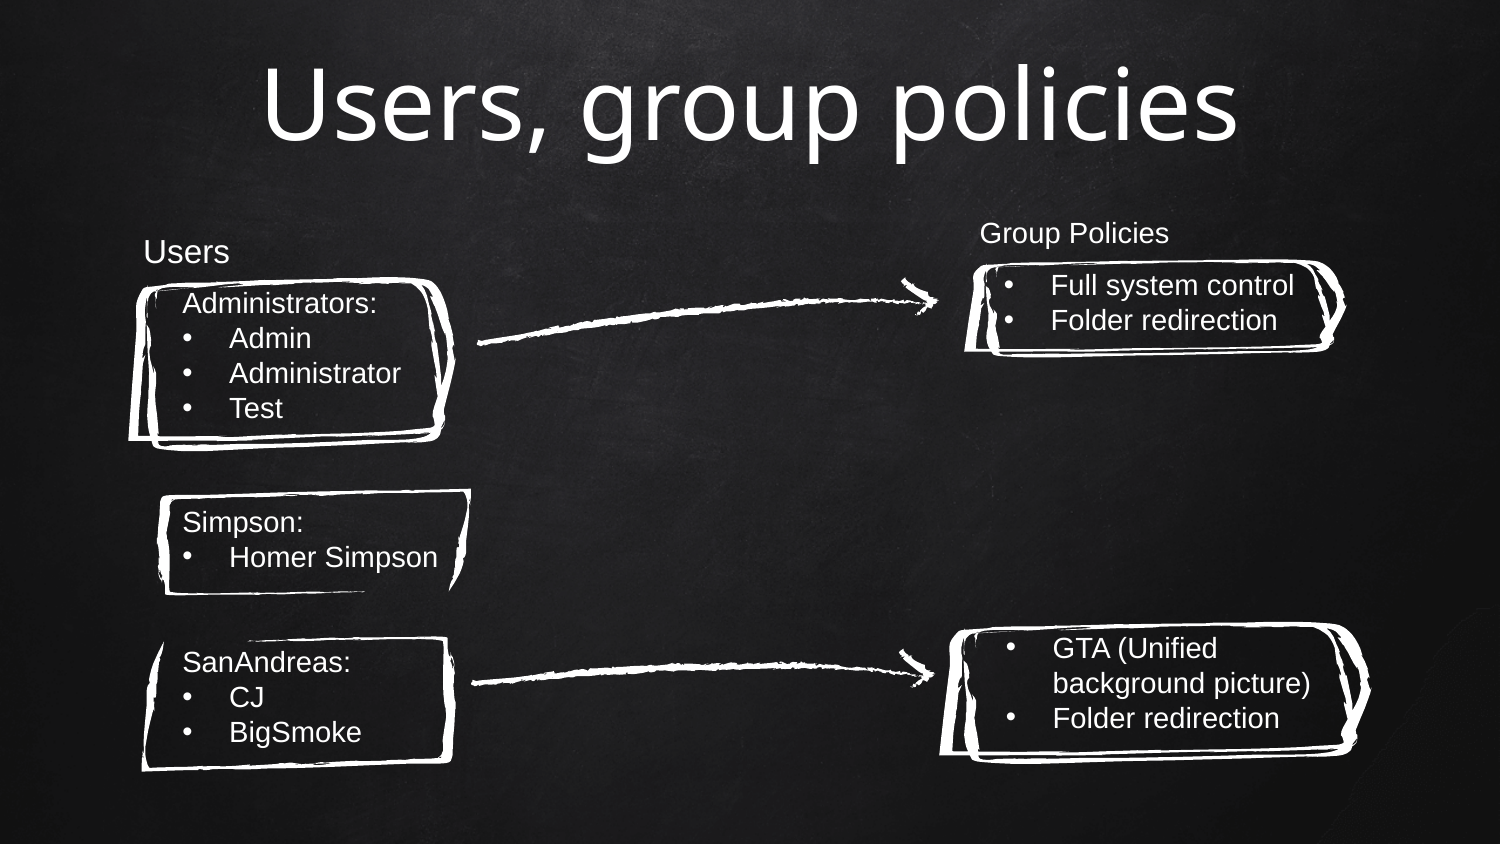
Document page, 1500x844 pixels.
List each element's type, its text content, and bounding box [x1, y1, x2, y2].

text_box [476, 276, 940, 347]
text_box [141, 636, 456, 772]
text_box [963, 259, 1372, 358]
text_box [472, 633, 936, 704]
title Users, group policies [112, 33, 1388, 168]
text_box [156, 488, 471, 596]
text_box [938, 621, 1372, 779]
text_box Users [128, 223, 274, 275]
text_box SanAndreas: CJ BigSmoke [445, 636, 456, 701]
text_box SanAndreas: CJ BigSmoke [167, 713, 456, 791]
picture [0, 0, 1500, 844]
text_box Simpson: Homer Simpson [167, 495, 456, 616]
text_box SanAndreas: CJ BigSmoke [167, 636, 446, 767]
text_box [128, 276, 456, 470]
text_box Group Policies [964, 207, 1186, 257]
